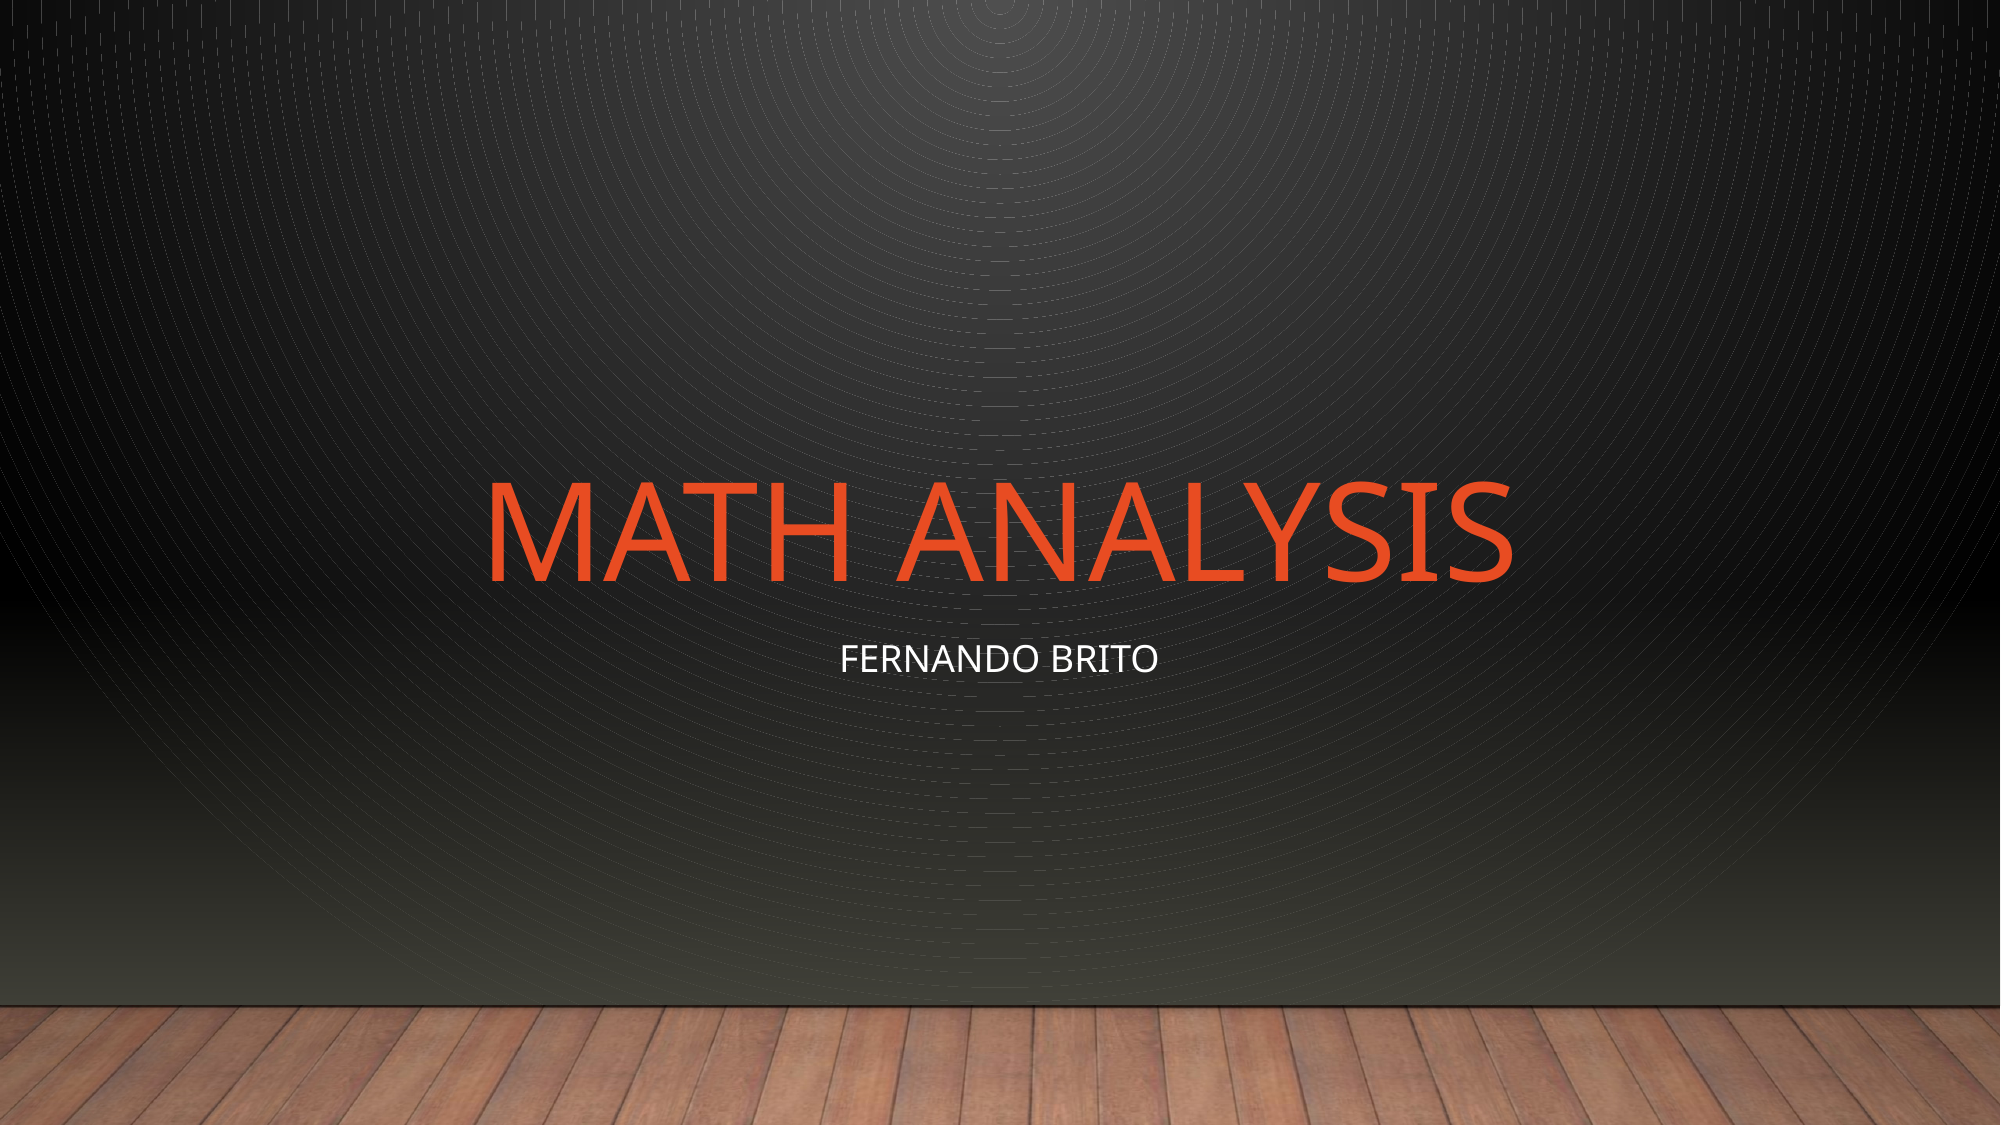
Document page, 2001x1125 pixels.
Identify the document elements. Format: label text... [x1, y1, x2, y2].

picture [0, 1005, 2000, 1125]
title Math Analysis [291, 131, 1708, 610]
subtitle Fernando Brito [291, 610, 1708, 772]
